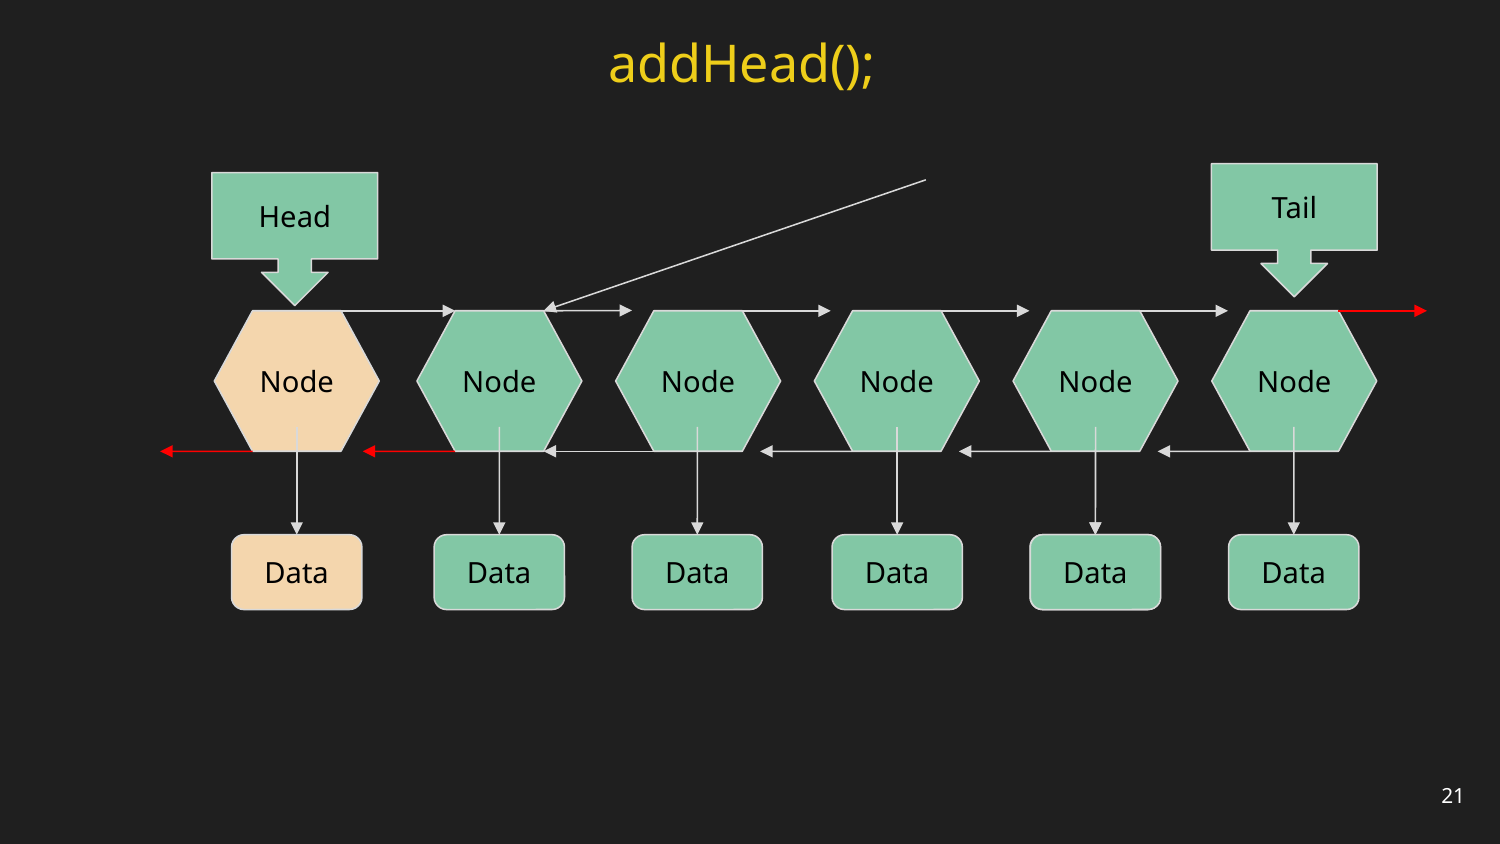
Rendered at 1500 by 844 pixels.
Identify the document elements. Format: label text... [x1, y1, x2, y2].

text_box Node [1211, 310, 1377, 452]
text_box Data [1030, 534, 1161, 610]
text_box Node [456, 310, 582, 452]
text_box Data [632, 534, 763, 610]
text_box Head [211, 172, 378, 306]
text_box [159, 310, 456, 610]
text_box Data [1228, 534, 1359, 610]
text_box Node [615, 319, 781, 452]
title addHead(); [593, 14, 1263, 117]
text_box Data [832, 534, 963, 610]
text_box Data [460, 534, 565, 610]
text_box Tail [1211, 163, 1378, 297]
slide_number 21 [1389, 764, 1480, 830]
text_box Node [1013, 310, 1179, 452]
text_box Node [814, 310, 980, 452]
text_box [543, 179, 927, 312]
